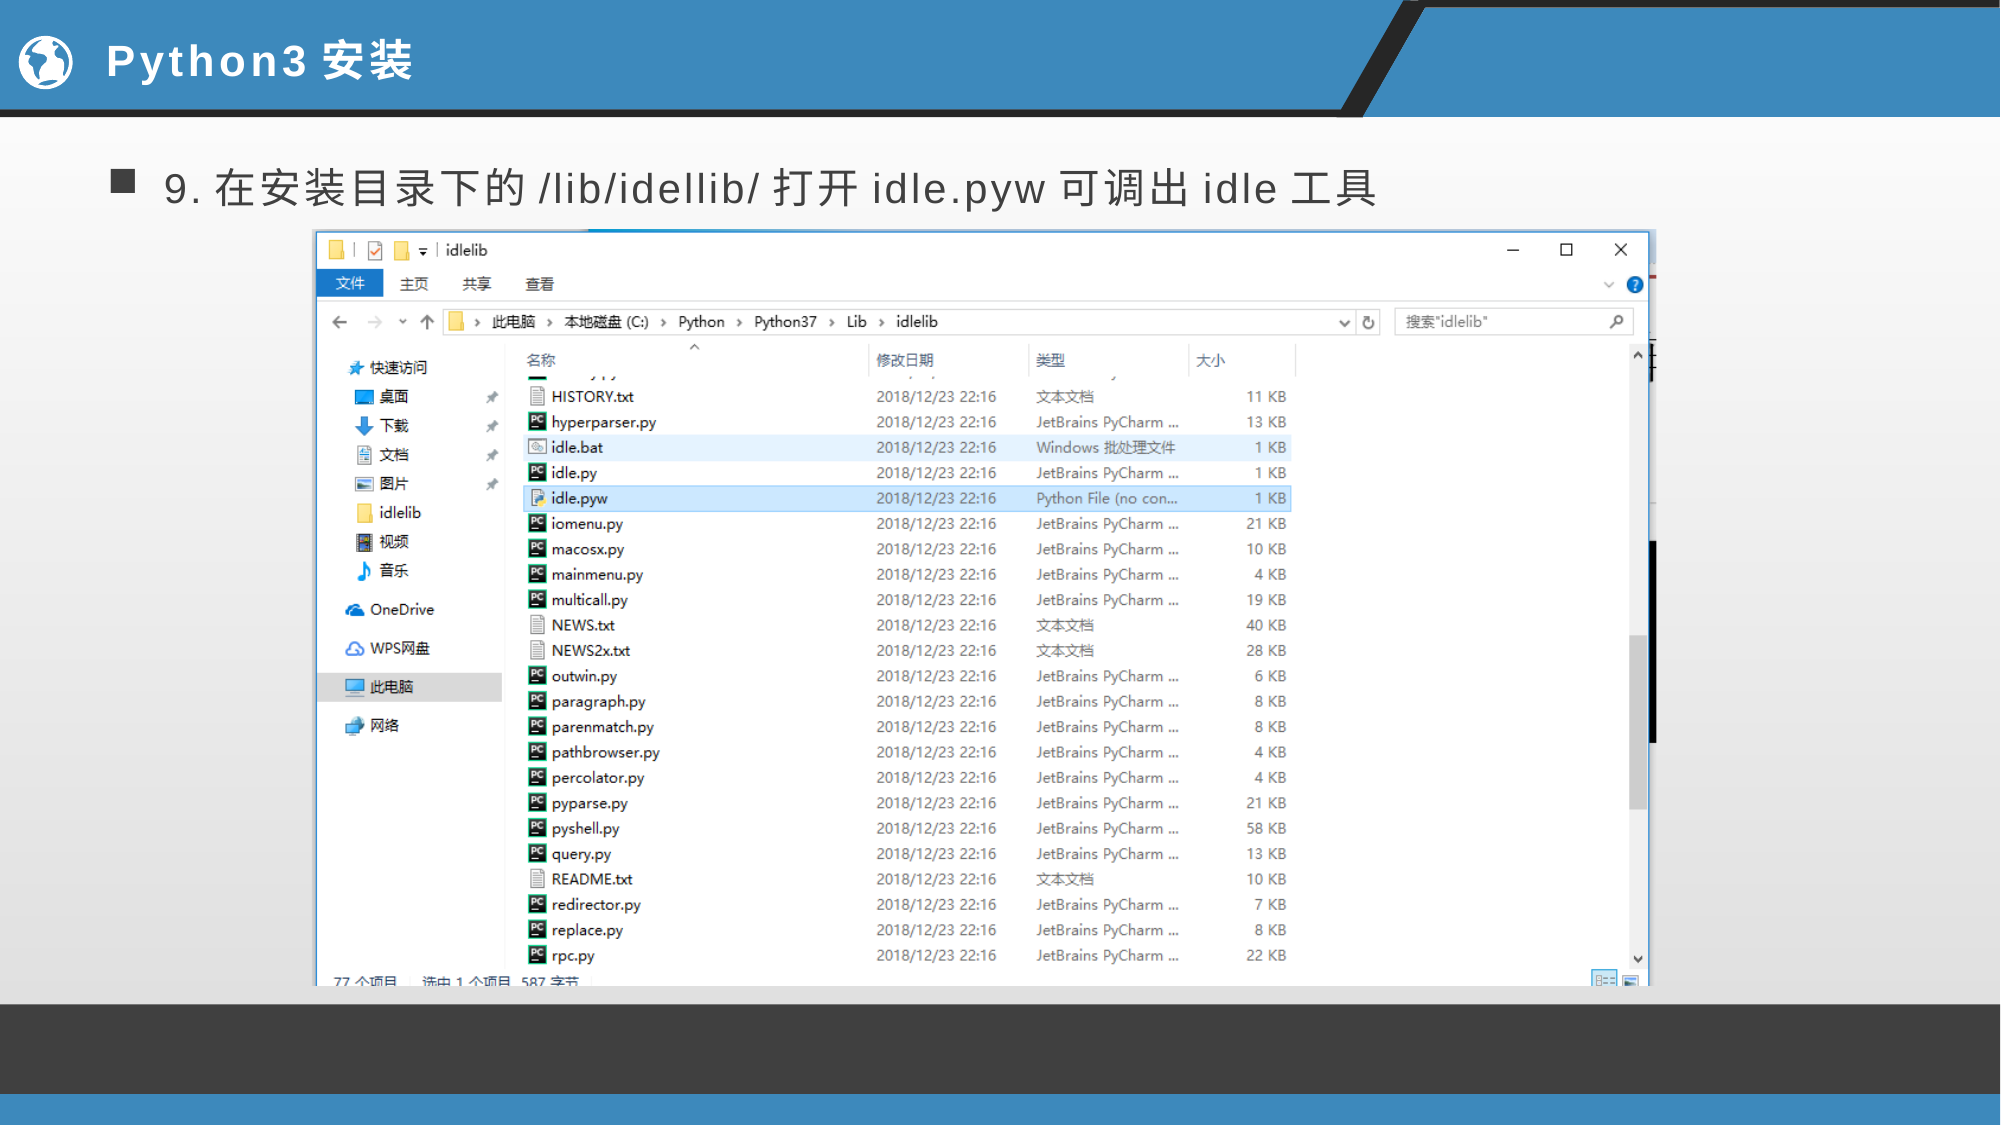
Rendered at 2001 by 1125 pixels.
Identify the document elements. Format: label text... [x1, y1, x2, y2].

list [311, 229, 1657, 986]
text_box 9.在安装目录下的/lib/idellib/打开idle.pyw可调出idle工具 [90, 146, 1441, 889]
title Python3安装 [90, 24, 977, 93]
